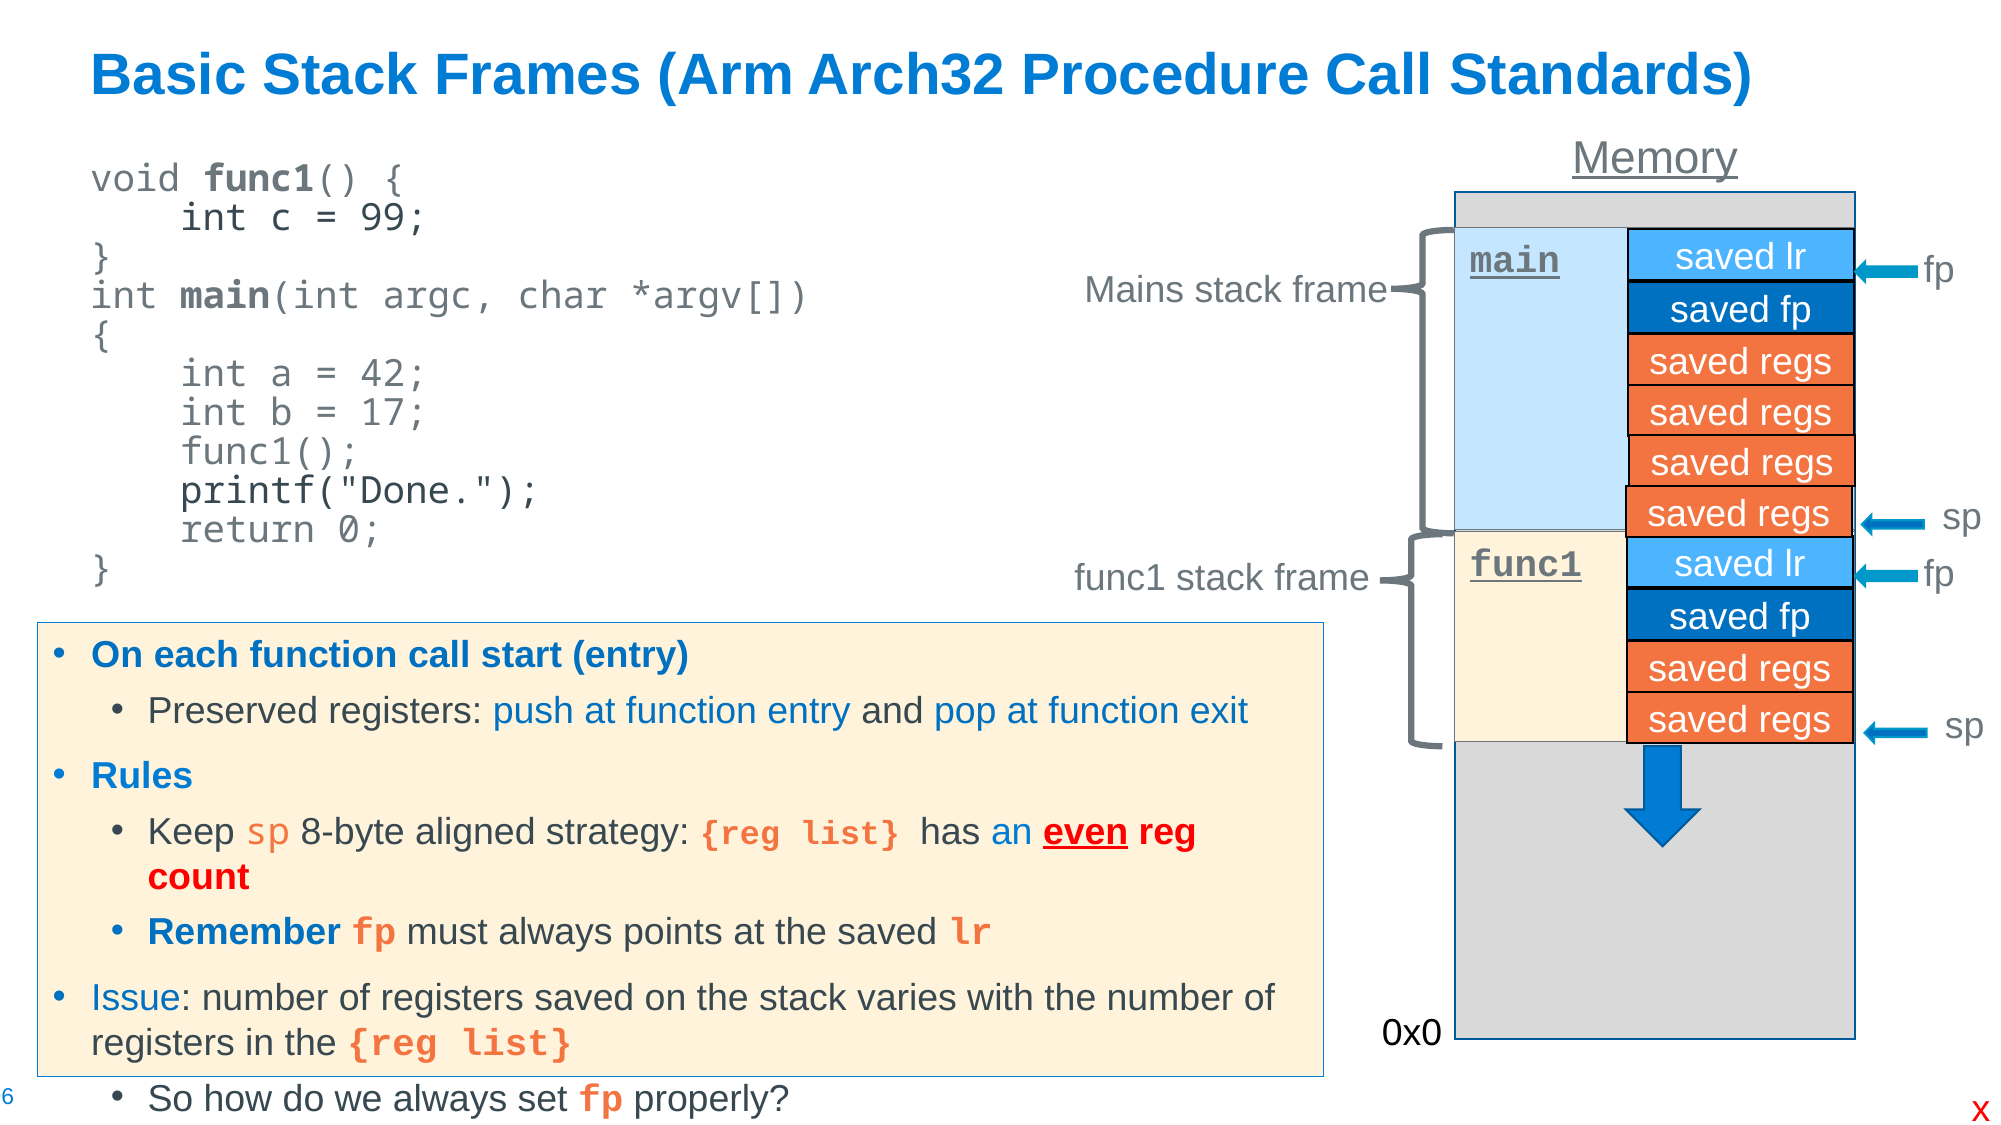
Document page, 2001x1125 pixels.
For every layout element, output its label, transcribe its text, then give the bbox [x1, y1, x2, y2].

text_box x [1956, 1076, 2000, 1125]
text_box Mains stack frame [1069, 257, 1404, 318]
text_box [1454, 847, 1856, 1040]
text_box saved fp [1627, 281, 1854, 333]
text_box saved regs [1625, 485, 1853, 531]
text_box void func1() { int c = 99; } int main(int argc, char *argv[]) { int a = 42; int b = 17; func1(); printf("Done."); return 0; } [18, 106, 897, 616]
text_box Memory [1554, 126, 1755, 191]
text_box [1454, 191, 1856, 237]
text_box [1057, 531, 2000, 847]
text_box 0x0 [1367, 1000, 1458, 1061]
text_box saved regs [1628, 434, 1854, 487]
text_box saved lr [1627, 228, 1855, 281]
list On each function call start (entry) Preserved registers: push at function entry and pop at function exit Rules Keep sp 8-byte aligned strategy: {reg list} has an even reg count Remember fp must always points at the saved lr Issue: number of registers saved on the stack varies with the number of registers in the {reg list} So how do we always set fp properly? [37, 622, 1324, 1077]
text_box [1854, 237, 1998, 546]
text_box saved regs [1627, 386, 1854, 437]
text_box saved regs [1627, 333, 1854, 386]
title Basic Stack Frames (Arm Arch32 Procedure Call Standards) [75, 0, 1801, 115]
text_box main [1454, 227, 1855, 530]
text_box [1391, 229, 1454, 531]
